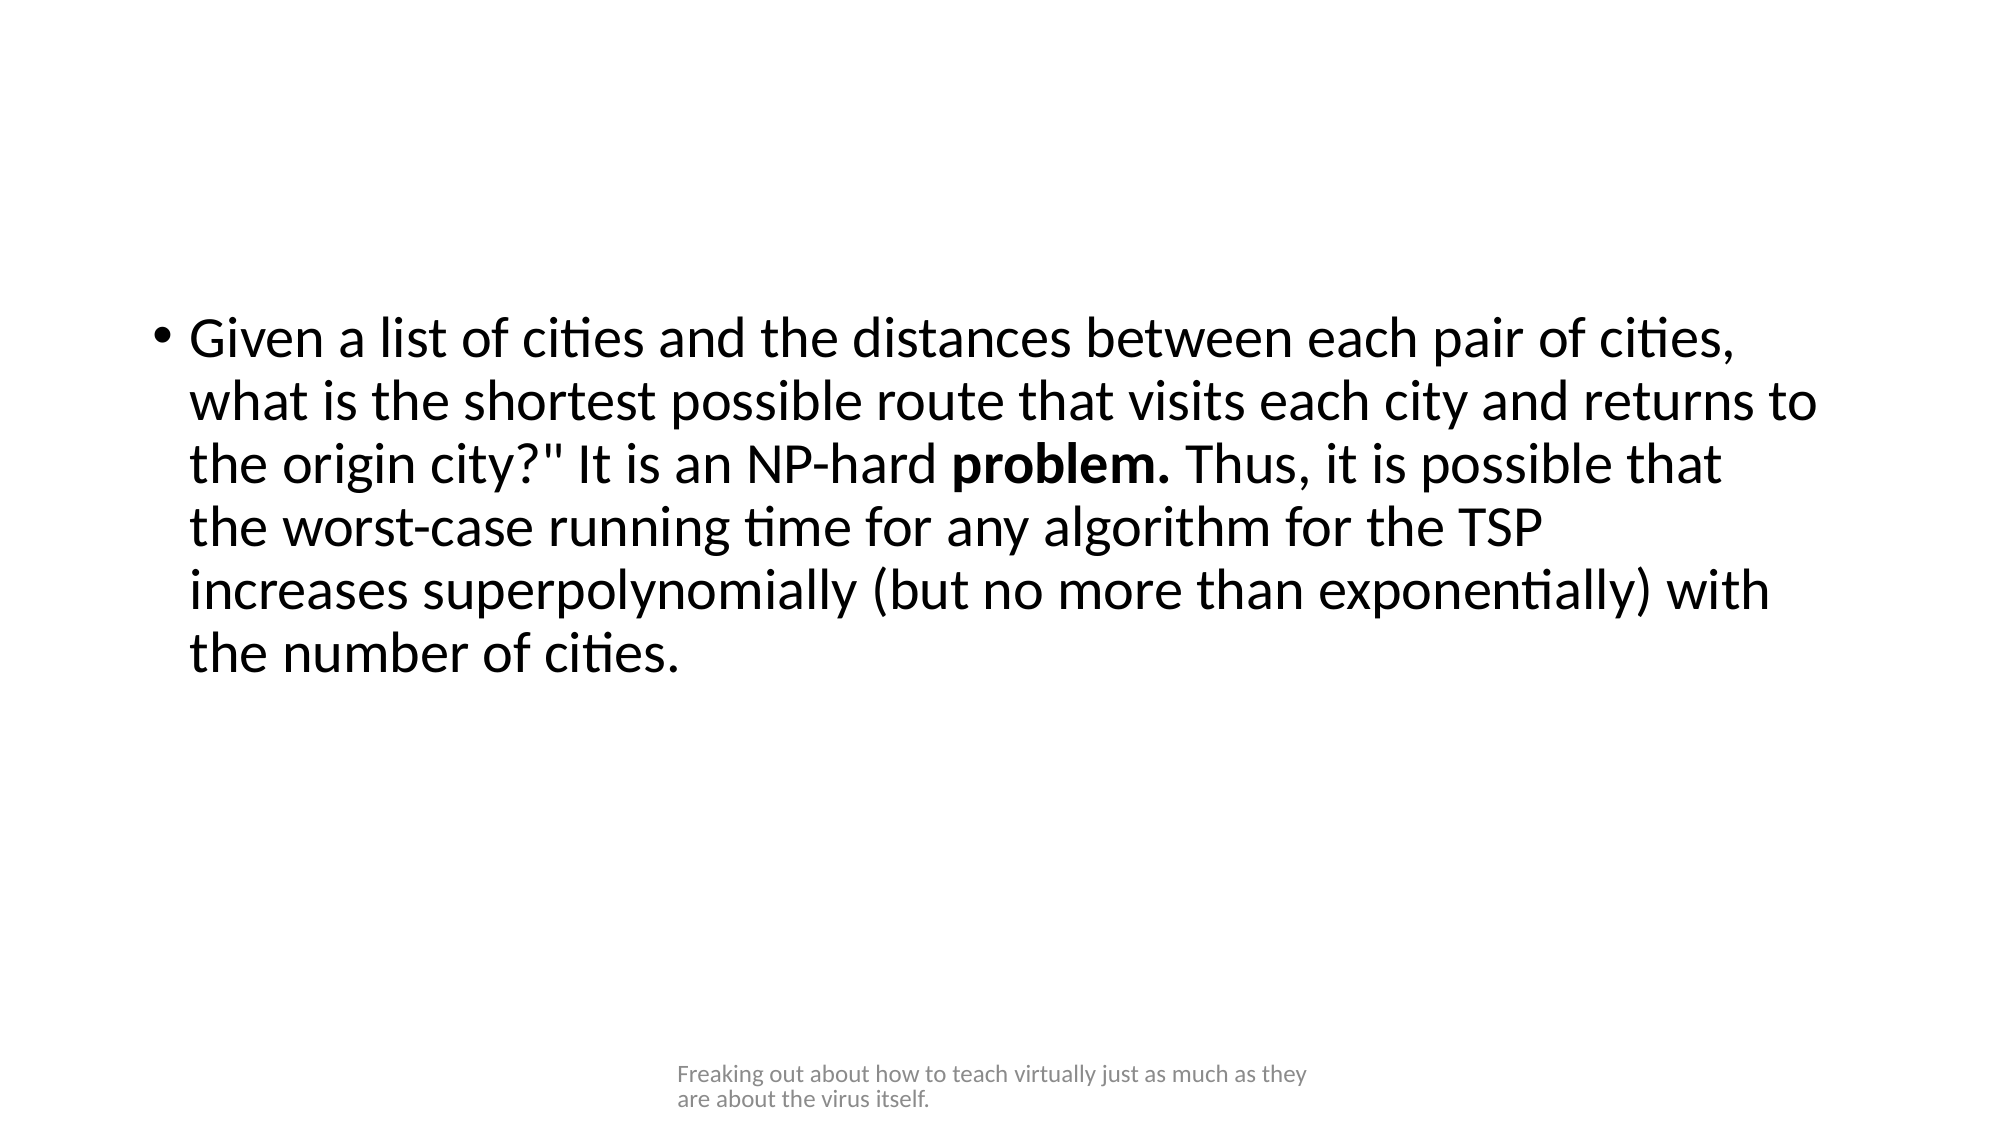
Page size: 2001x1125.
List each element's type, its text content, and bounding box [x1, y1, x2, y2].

footer Freaking out about how to teach virtually just as much as they are about the virus itself. [662, 1042, 1338, 1103]
list Given a list of cities and the distances between each pair of cities, what is the shortest possible route that visits each city and returns to the origin city?" It is an NP-hard problem. Thus, it is possible that the worst-case running time for any algorithm for the TSP increases superpolynomially (but no more than exponentially) with the number of cities. [137, 299, 1863, 1014]
